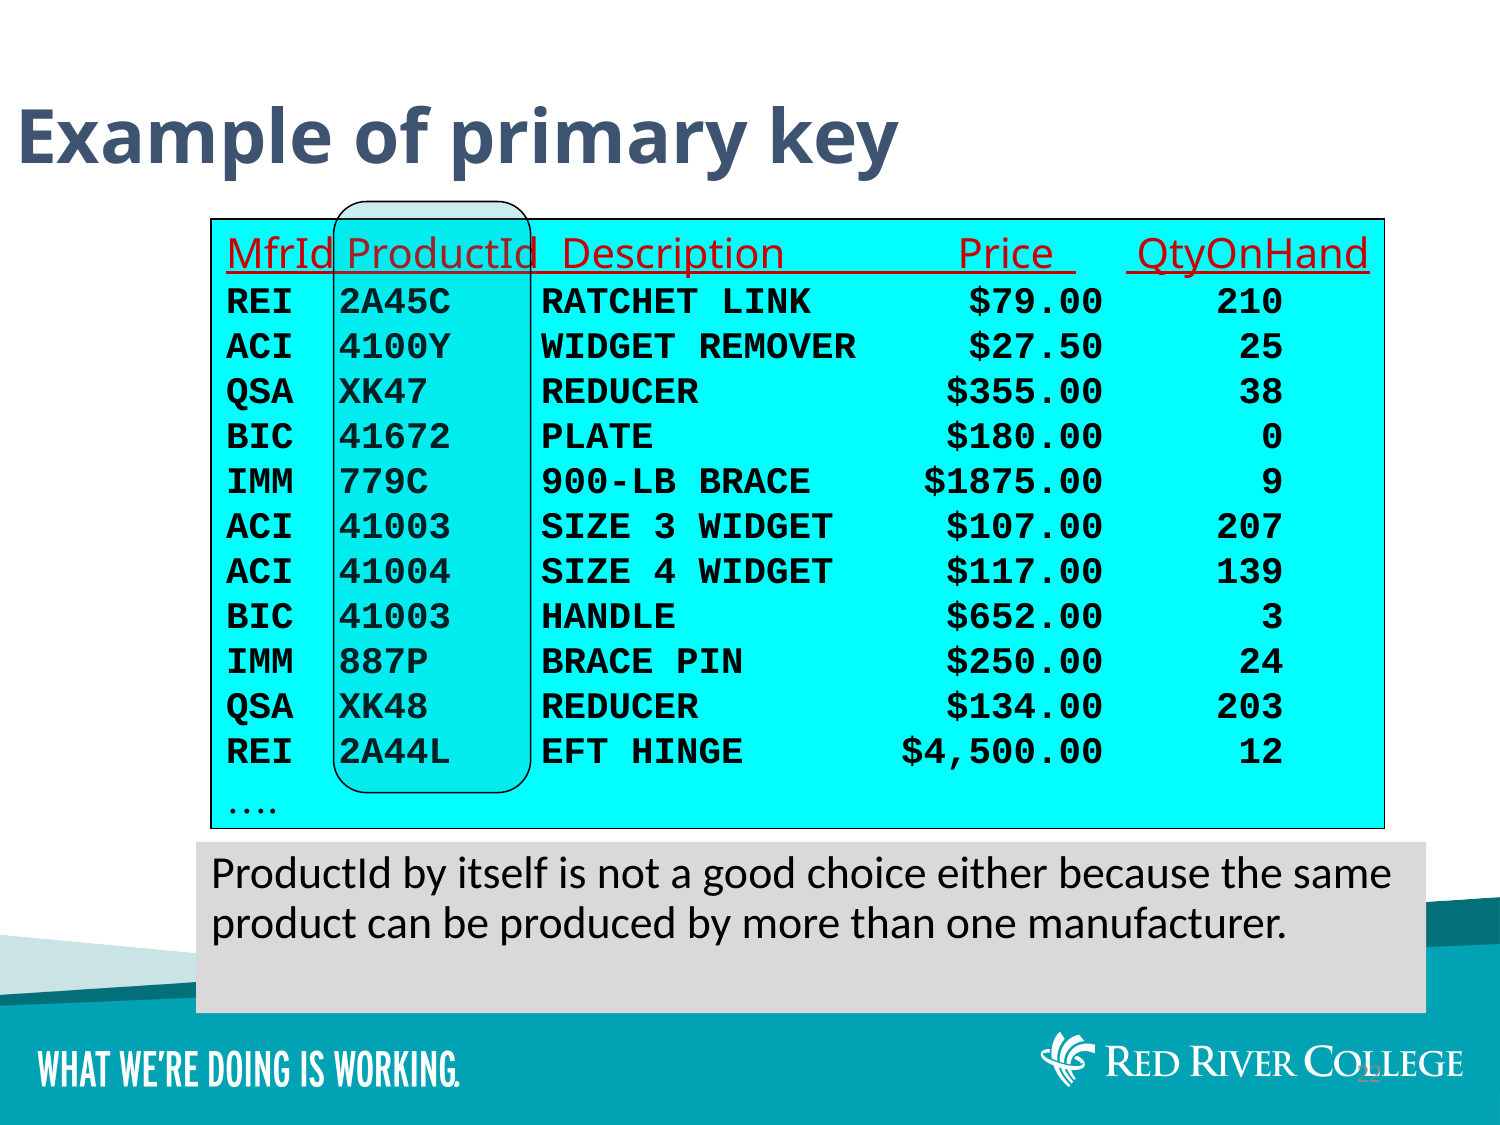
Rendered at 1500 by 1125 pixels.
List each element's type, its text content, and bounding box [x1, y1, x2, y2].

picture [0, 0, 1500, 1125]
text_box MfrId ProductId Description Price QtyOnHand REI 2A45C RATCHET LINK $79.00 210 ACI 4100Y WIDGET REMOVER $27.50 25 QSA XK47 REDUCER $355.00 38 BIC 41672 PLATE $180.00 0 IMM 779C 900-LB BRACE $1875.00 9 ACI 41003 SIZE 3 WIDGET $107.00 207 ACI 41004 SIZE 4 WIDGET $117.00 139 BIC 41003 HANDLE $652.00 3 IMM 887P BRACE PIN $250.00 24 QSA XK48 REDUCER $134.00 203 REI 2A44L EFT HINGE $4,500.00 12 …. [211, 218, 1385, 829]
list ProductId by itself is not a good choice either because the same product can be produced by more than one manufacturer. [196, 841, 1427, 1014]
title Example of primary key [0, 45, 1350, 233]
slide_number 22 [1059, 1042, 1397, 1103]
text_box [333, 201, 531, 793]
